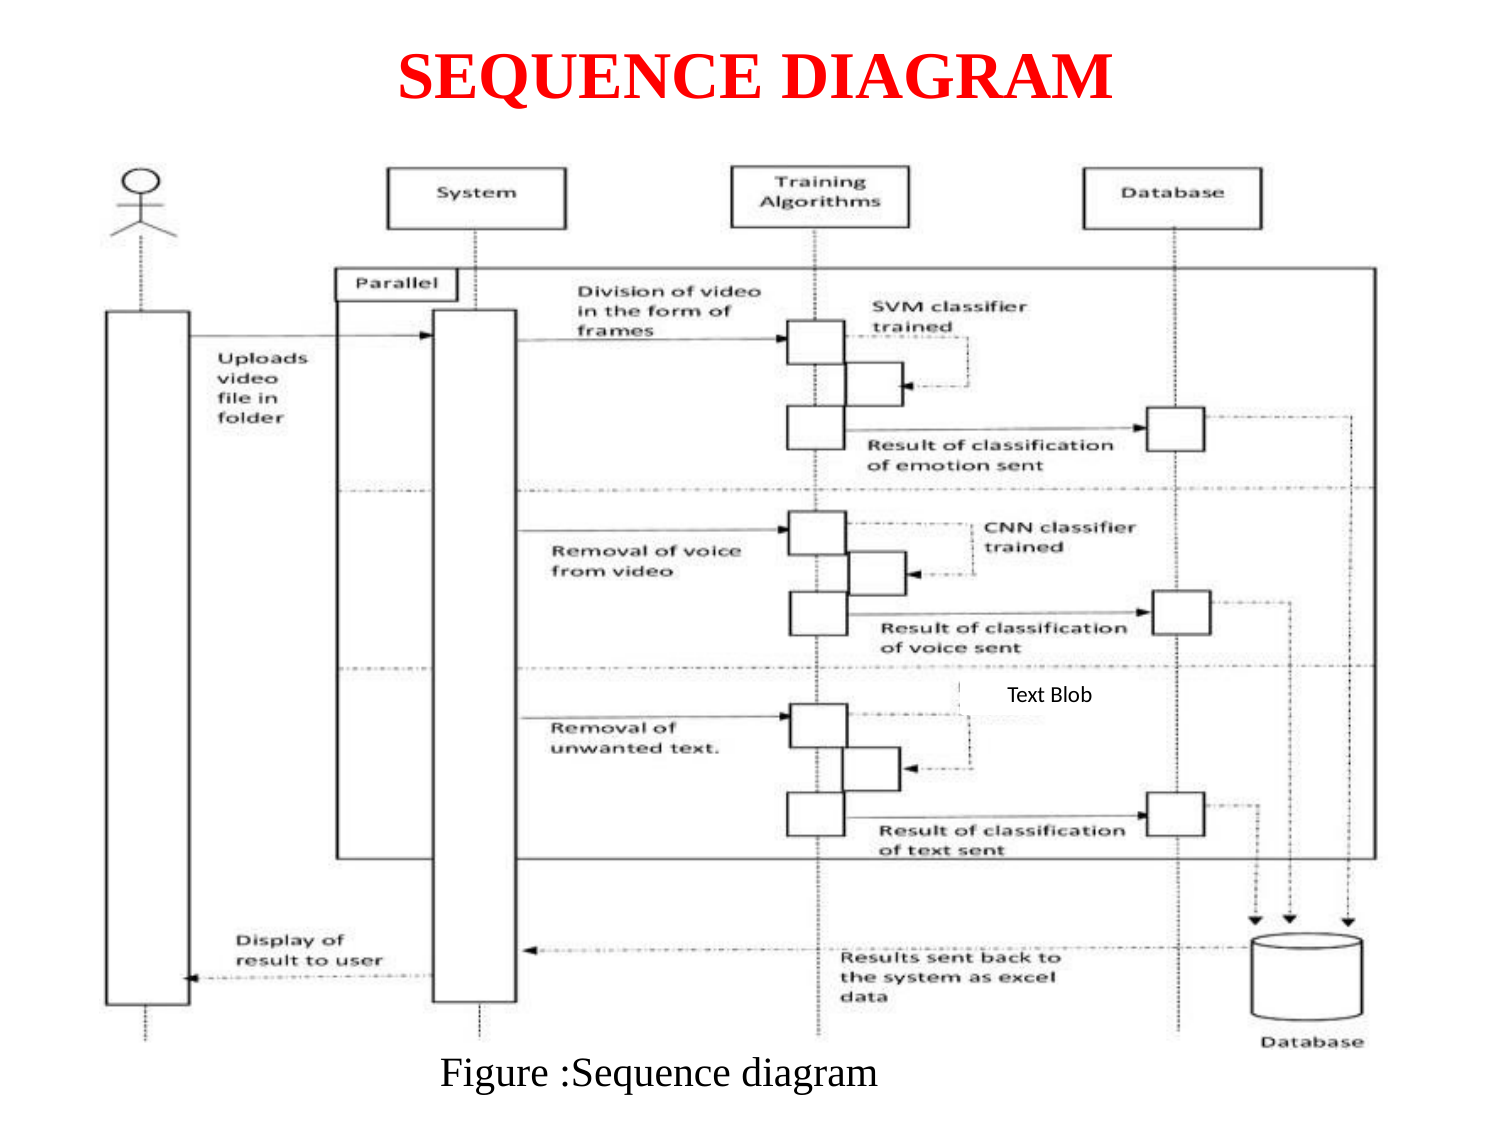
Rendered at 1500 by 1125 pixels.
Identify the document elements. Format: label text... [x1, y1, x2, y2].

text_box Figure :Sequence diagram [425, 1058, 1063, 1103]
picture [99, 162, 1388, 1051]
text_box SEQUENCE DIAGRAM [87, 24, 1425, 120]
